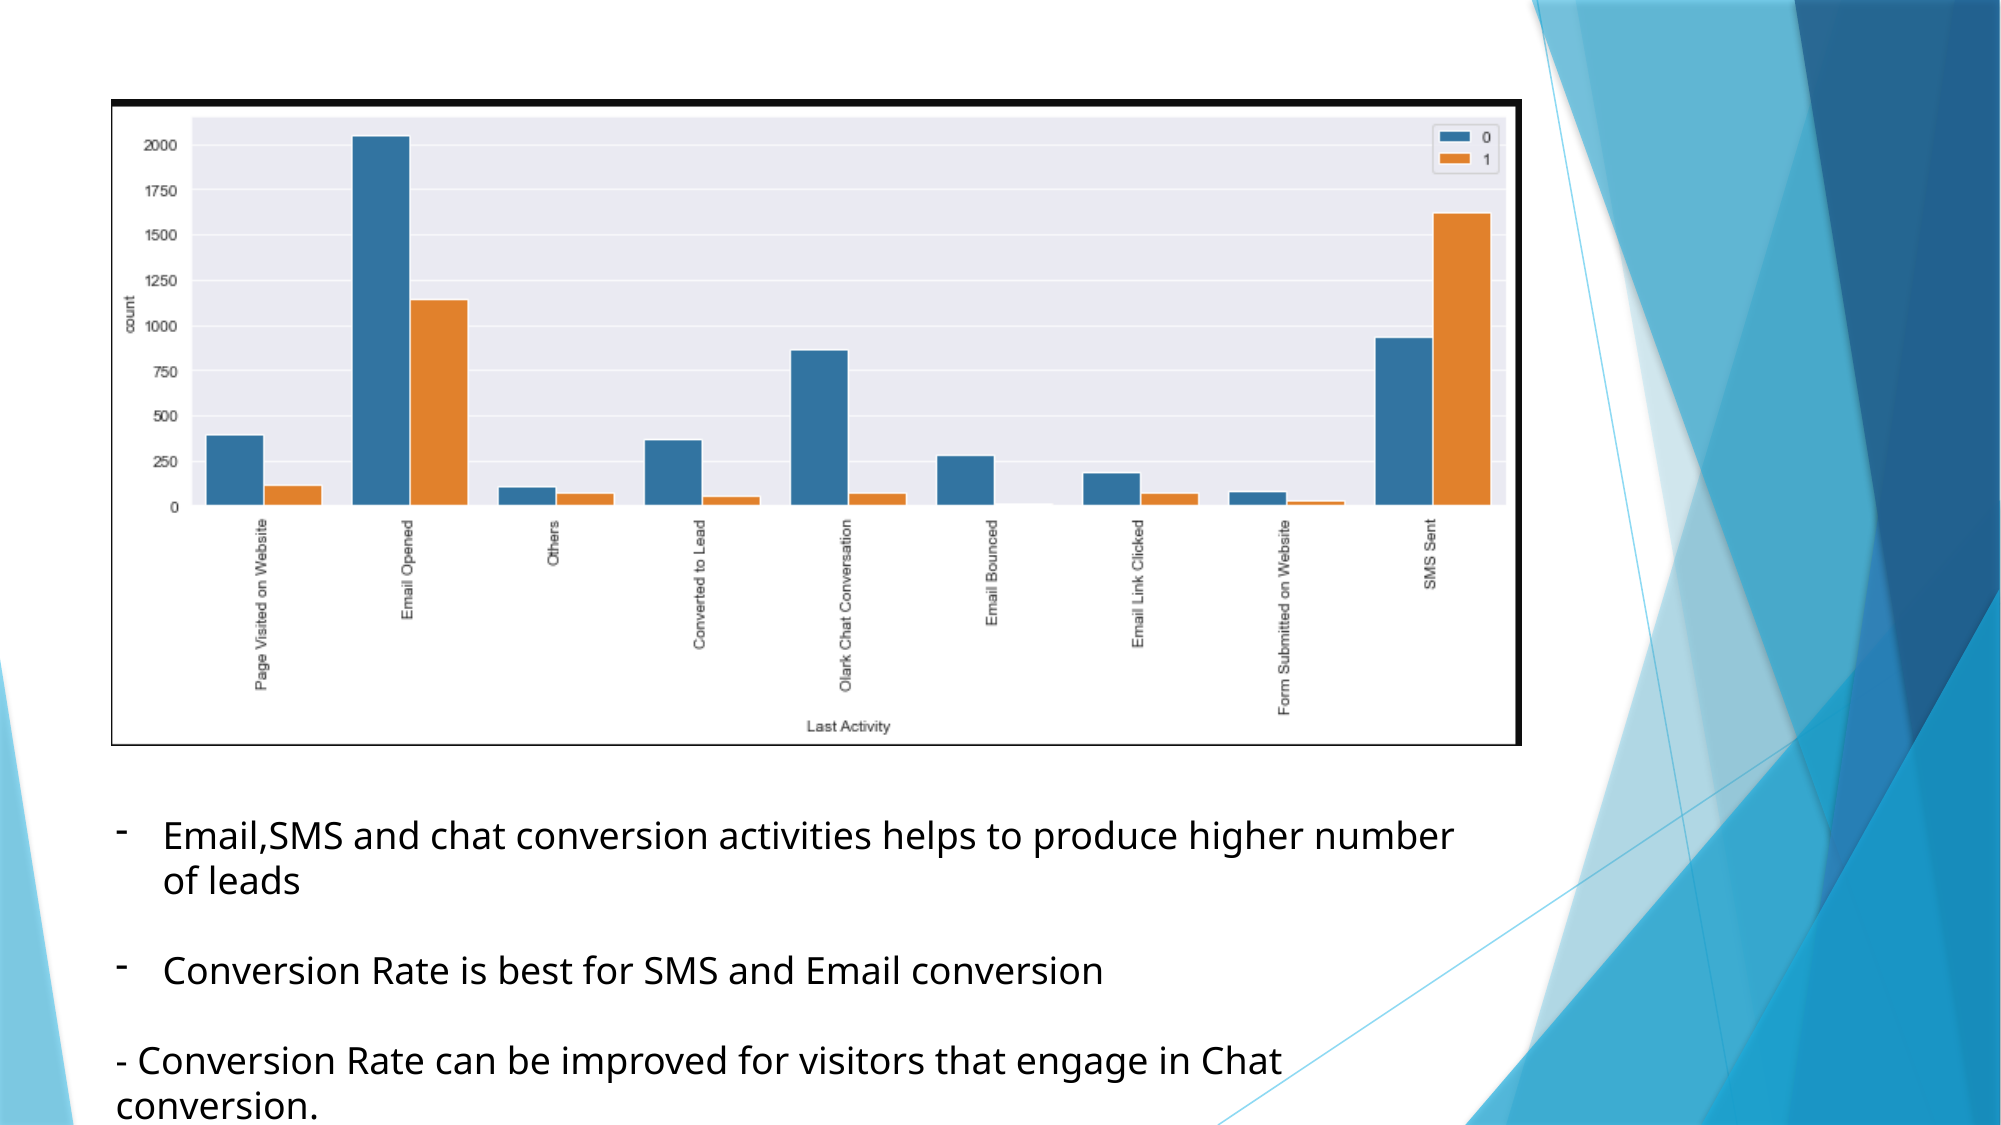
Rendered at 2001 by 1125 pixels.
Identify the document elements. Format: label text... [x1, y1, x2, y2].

text_box Email,SMS and chat conversion activities helps to produce higher number of leads Conversion Rate is best for SMS and Email conversion - Conversion Rate can be improved for visitors that engage in Chat conversion. [100, 804, 1473, 1125]
picture [110, 99, 1522, 746]
